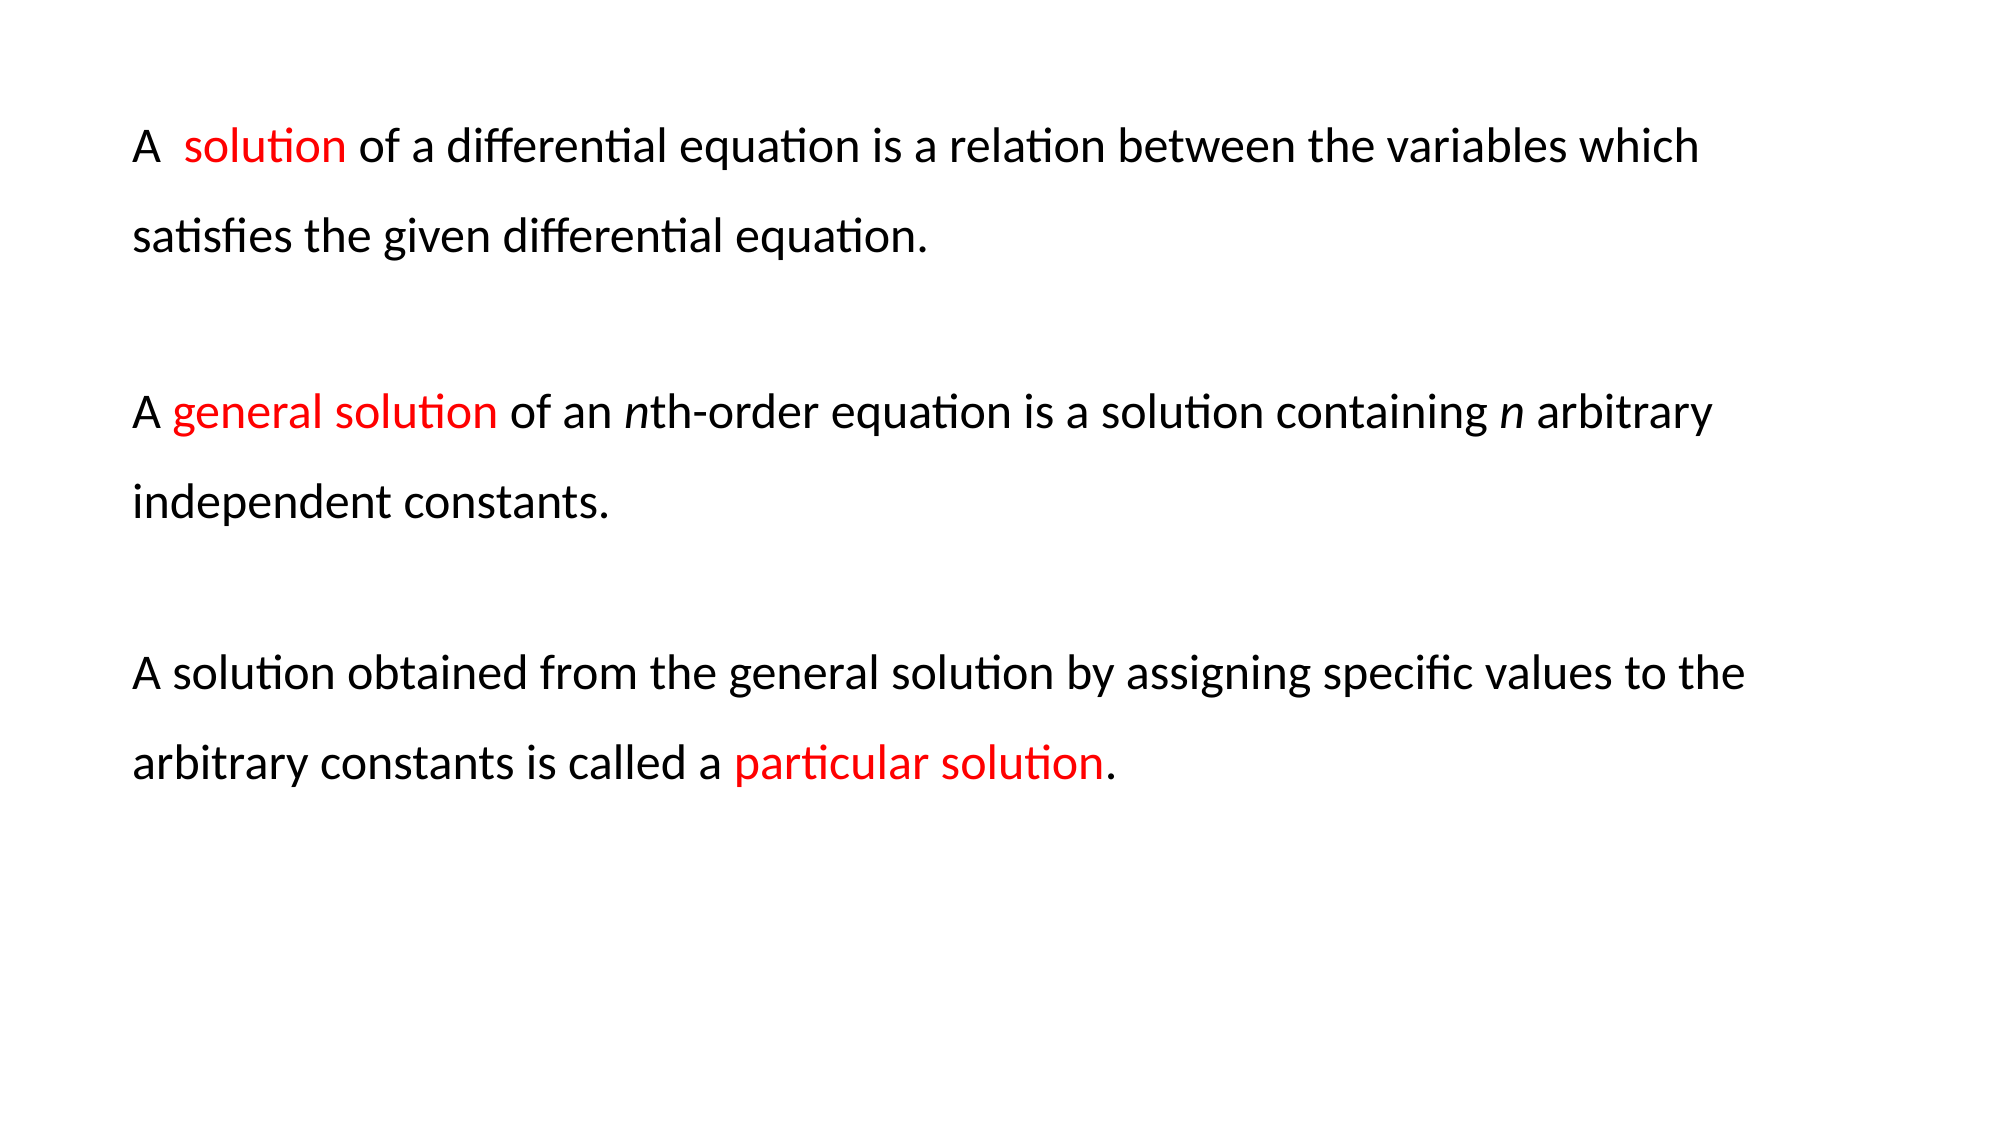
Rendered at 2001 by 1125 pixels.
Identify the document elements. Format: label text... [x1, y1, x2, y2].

list A solution of a differential equation is a relation between the variables which satisfies the given differential equation. A general solution of an nth-order equation is a solution containing n arbitrary independent constants. A solution obtained from the general solution by assigning specific values to the arbitrary constants is called a particular solution. [117, 74, 1842, 948]
